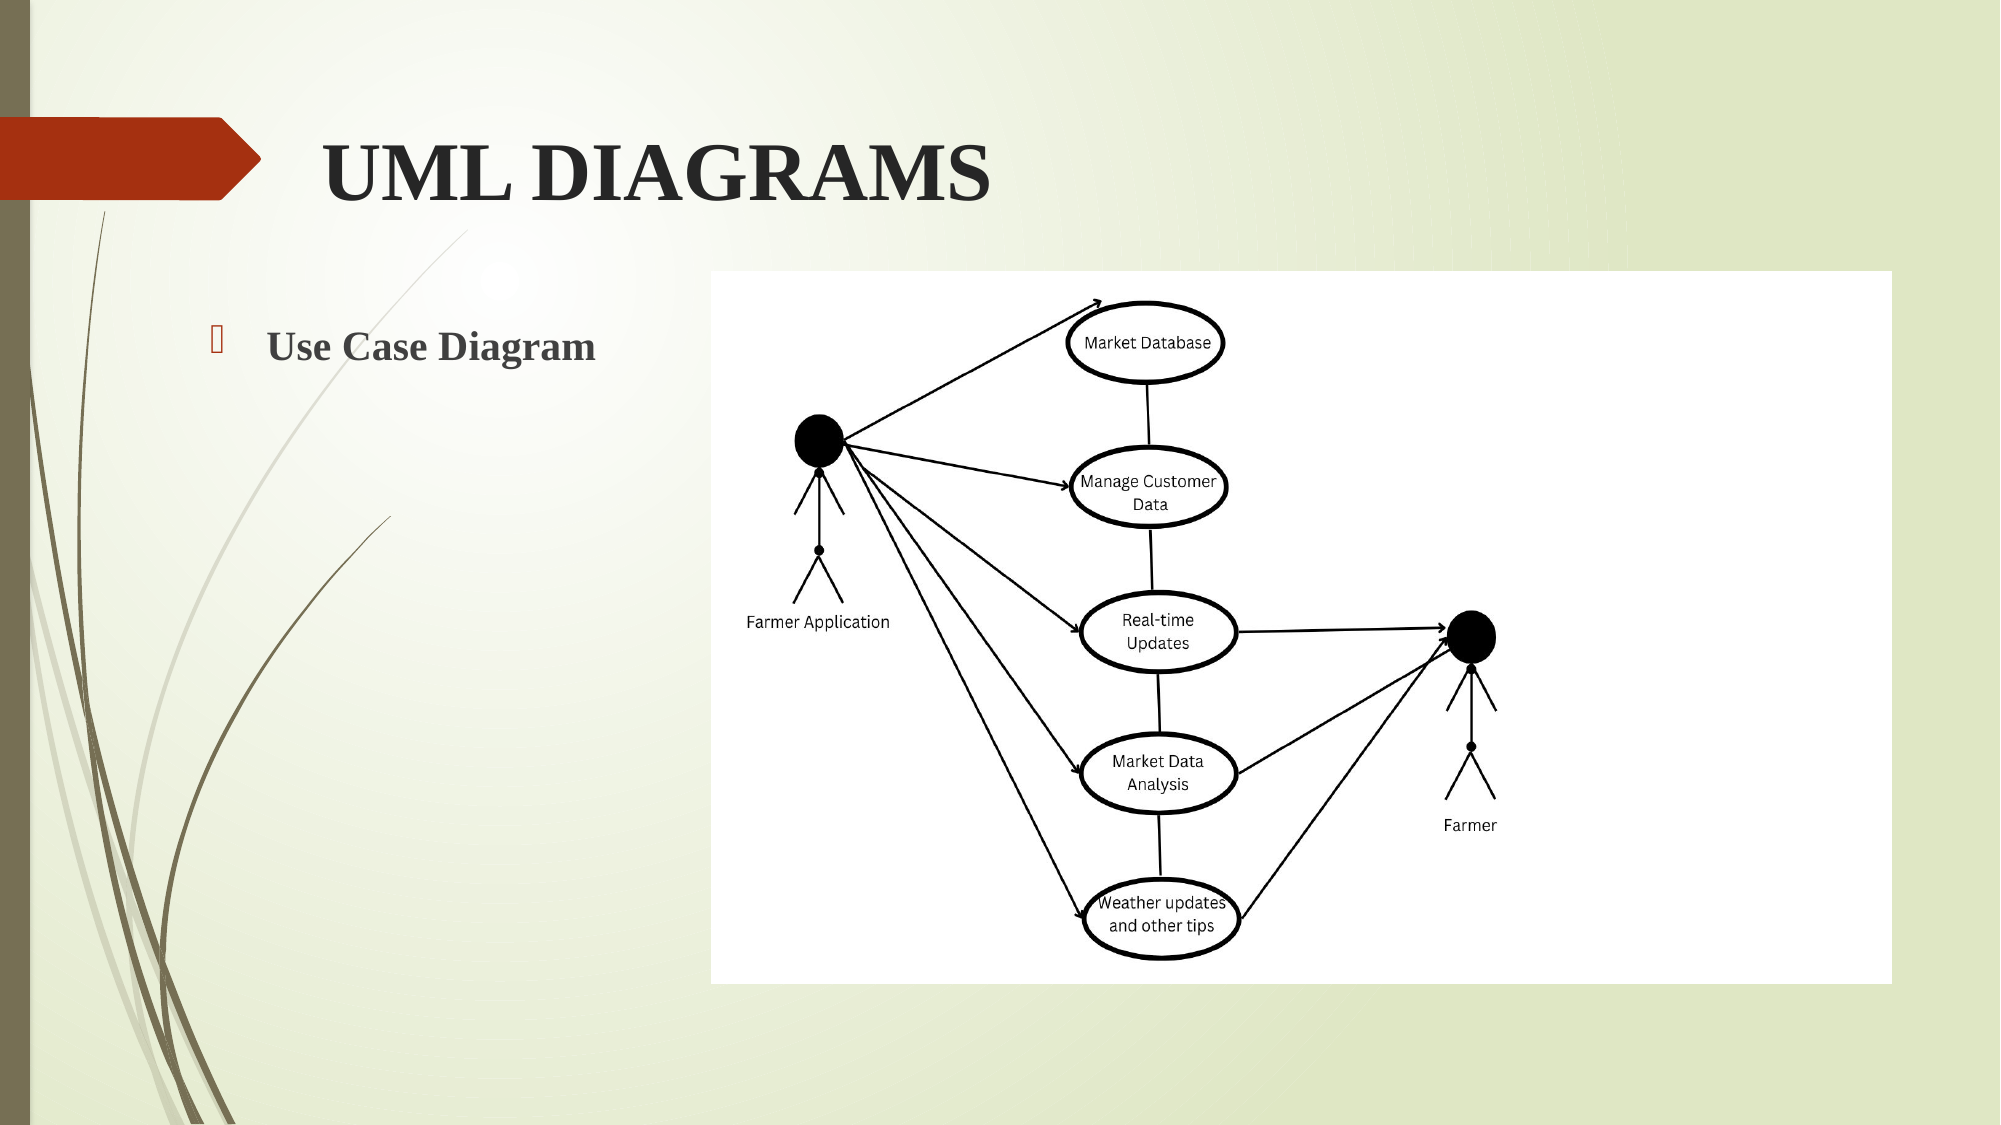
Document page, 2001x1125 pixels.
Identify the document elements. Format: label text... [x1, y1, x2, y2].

title UML DIAGRAMS [305, 61, 1768, 272]
list Use Case Diagram [195, 311, 706, 932]
picture [711, 271, 1892, 984]
